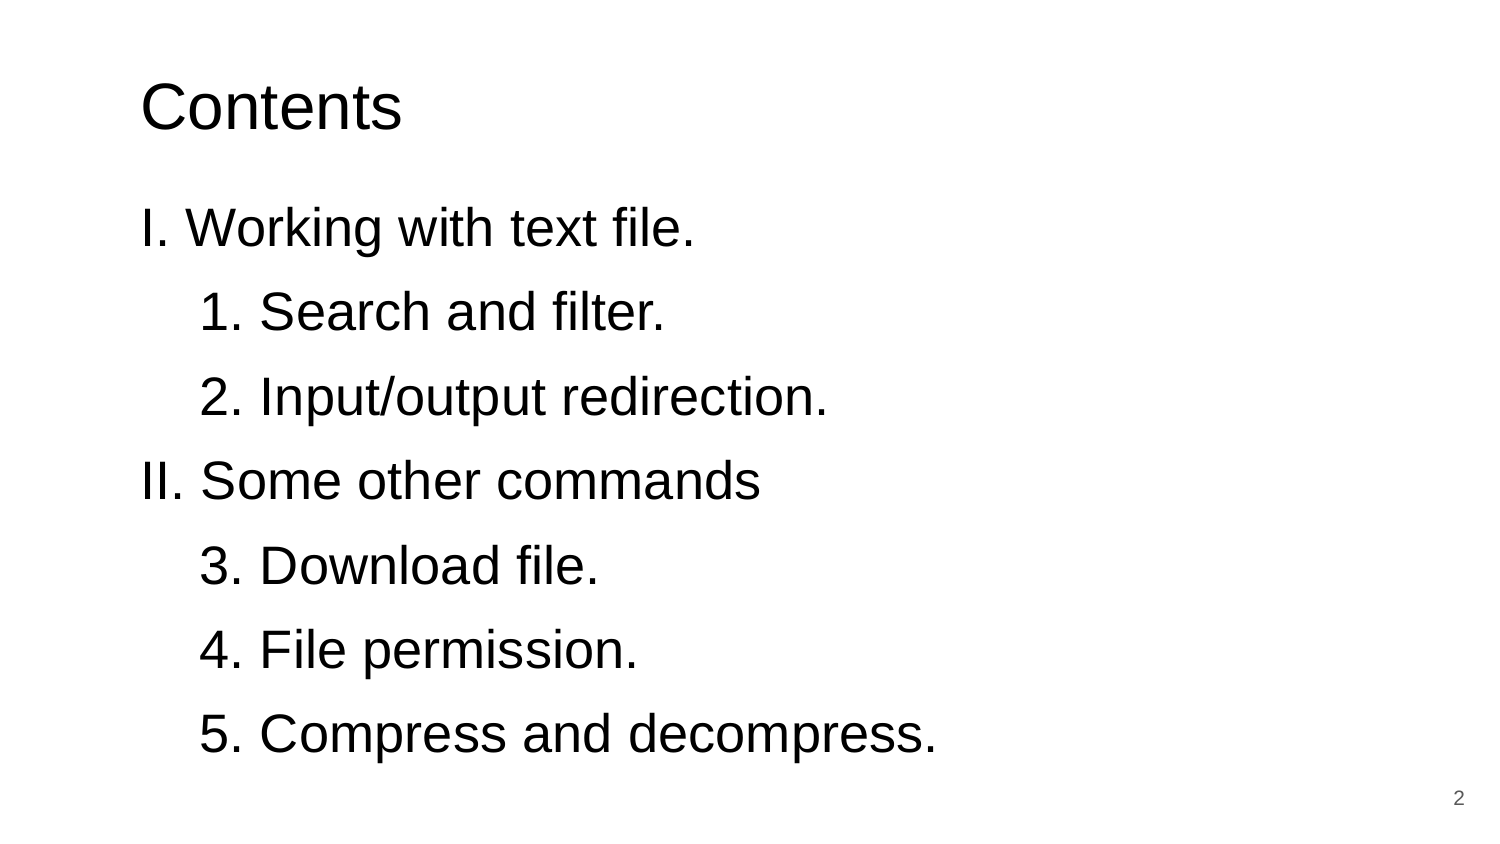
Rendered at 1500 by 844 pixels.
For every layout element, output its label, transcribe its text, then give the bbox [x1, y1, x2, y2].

slide_number ‹#› [1389, 764, 1480, 830]
title Contents [125, 53, 477, 157]
subtitle I. Working with text file. 1. Search and filter. 2. Input/output redirection. II. Some other commands 3. Download file. 4. File permission. 5. Compress and decompress. [125, 157, 1375, 800]
